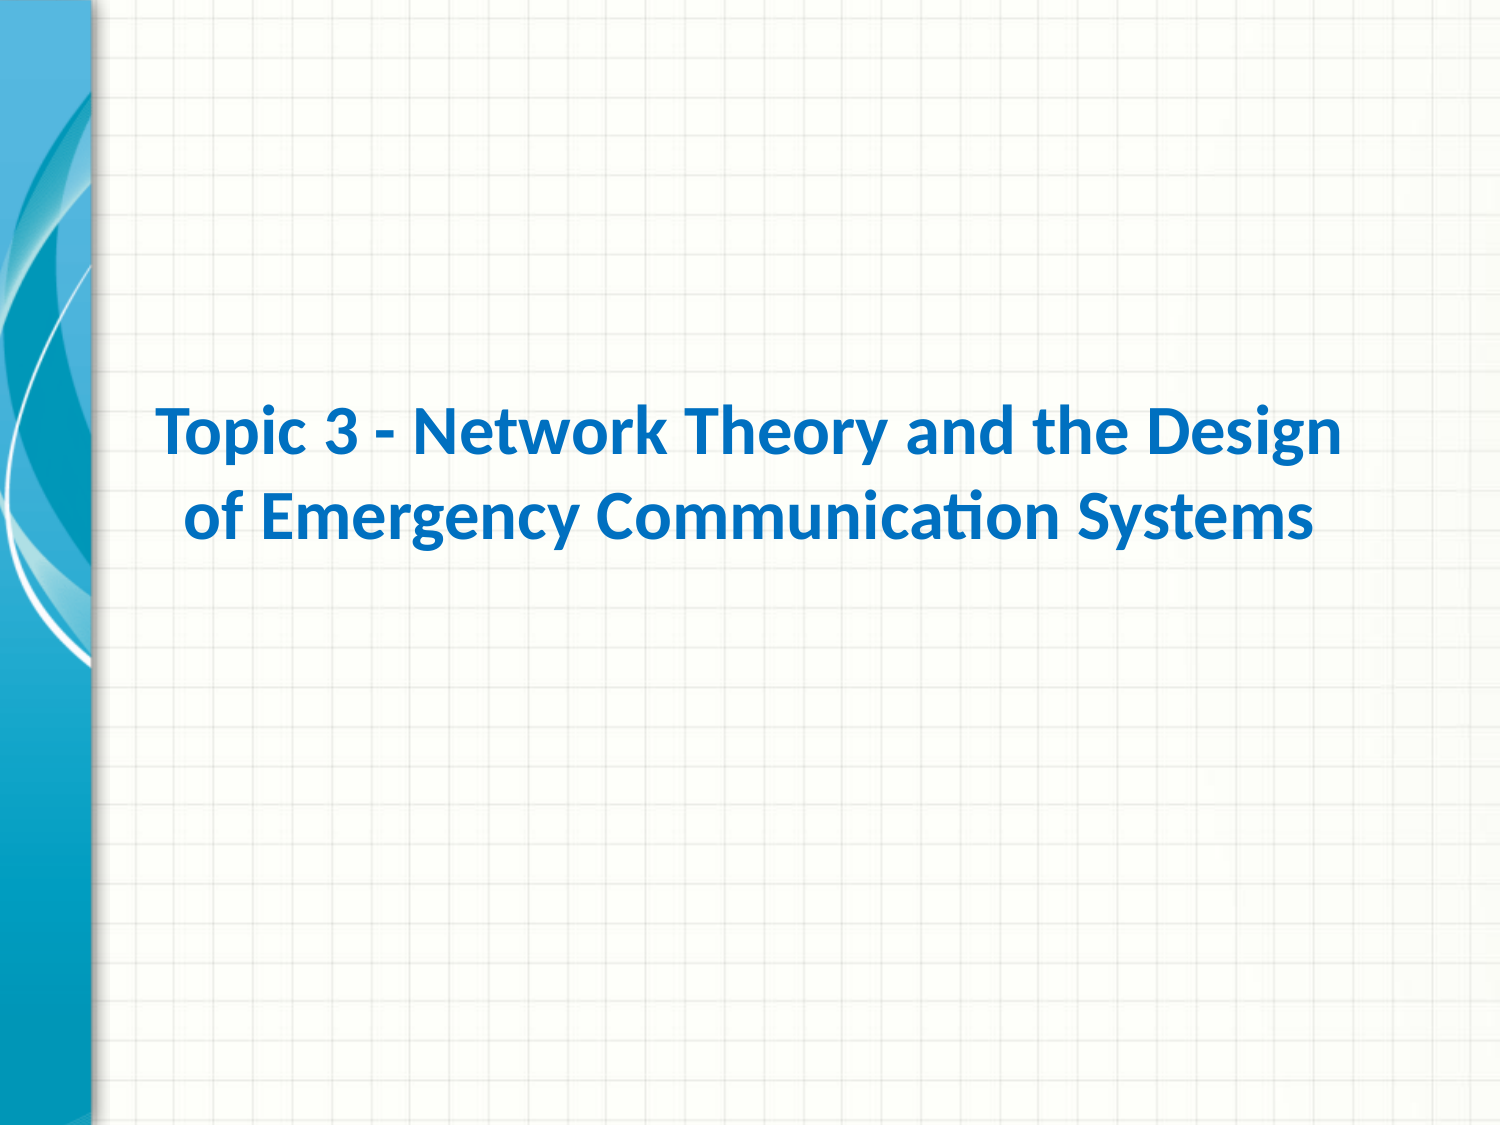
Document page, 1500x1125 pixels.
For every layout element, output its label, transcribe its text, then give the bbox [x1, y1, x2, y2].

title Topic 3 - Network Theory and the Design of Emergency Communication Systems [112, 375, 1388, 563]
picture [0, 0, 1500, 1125]
